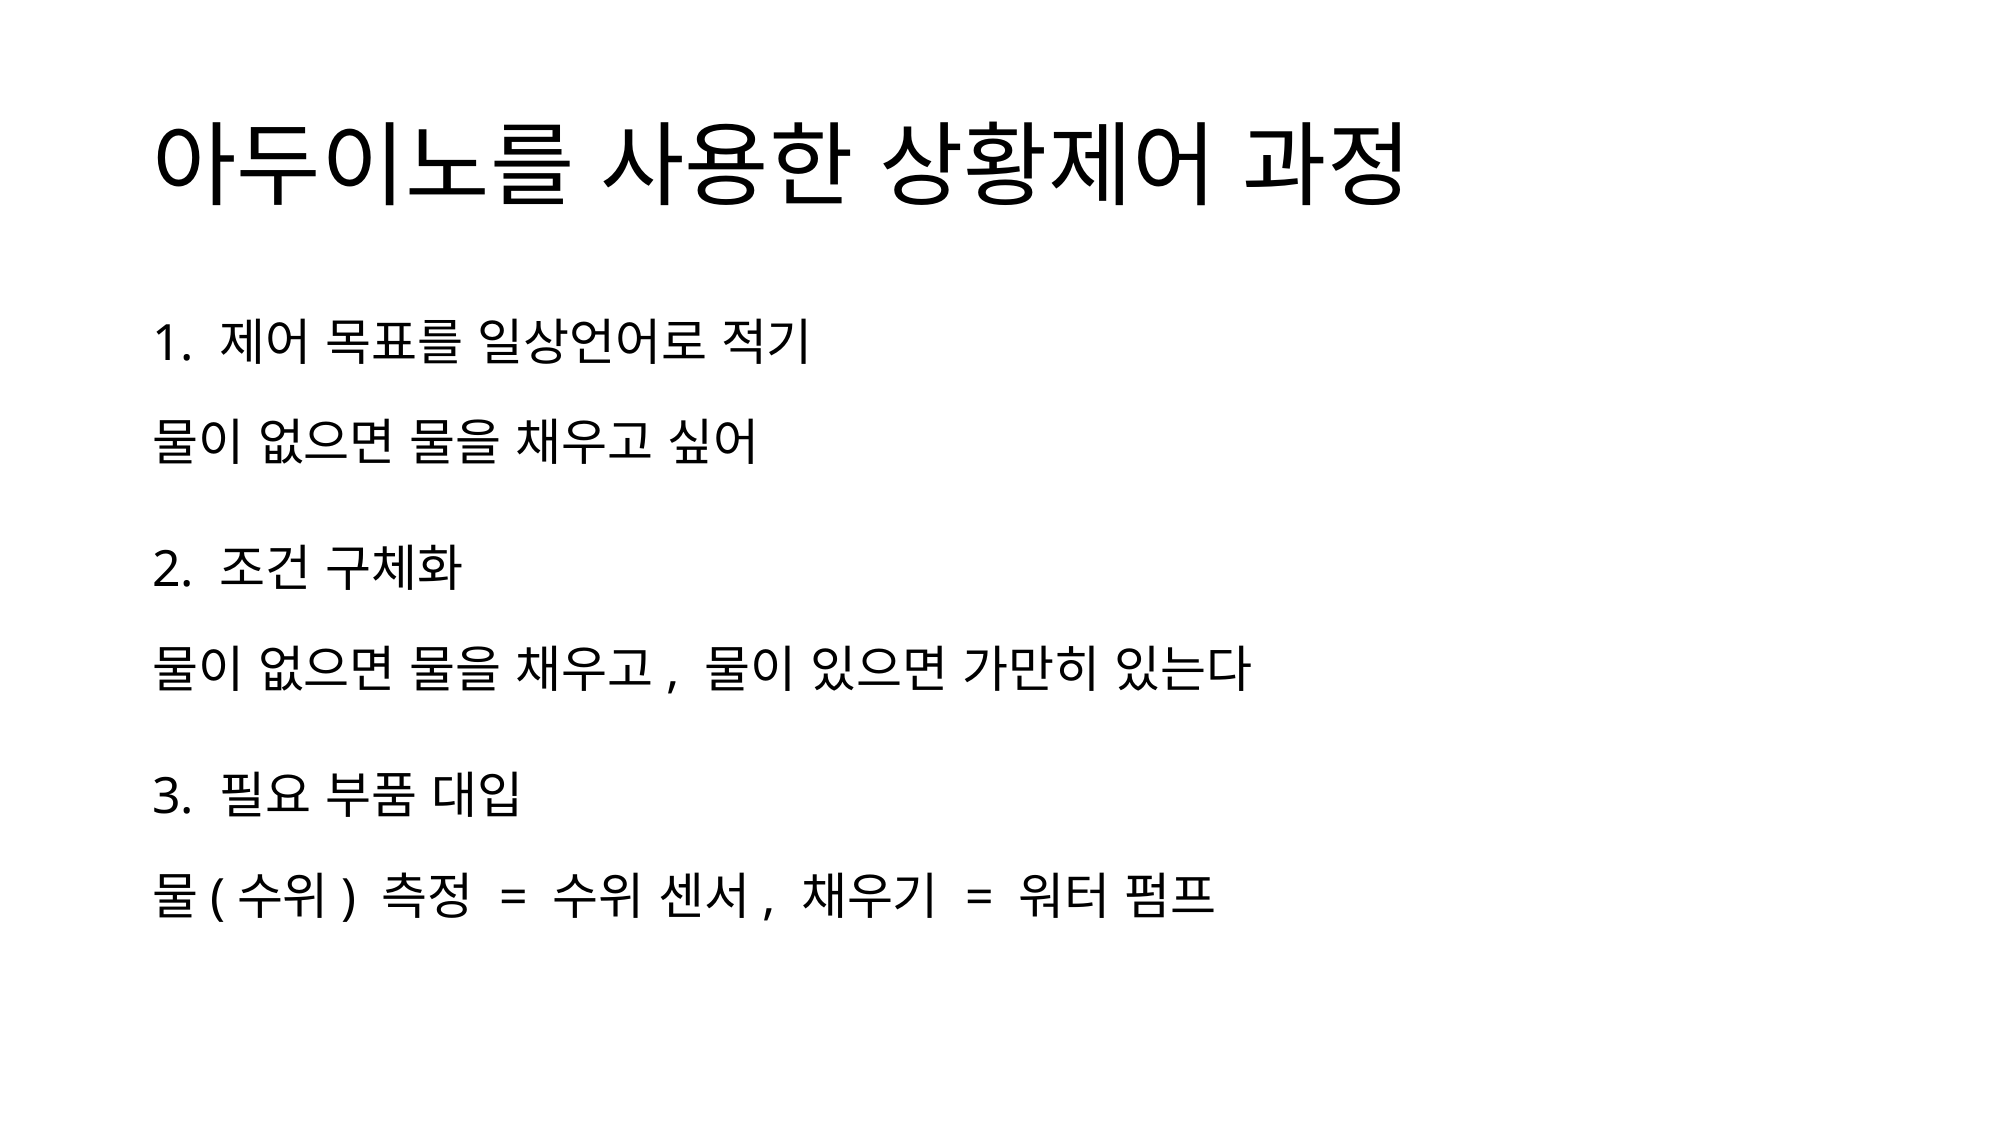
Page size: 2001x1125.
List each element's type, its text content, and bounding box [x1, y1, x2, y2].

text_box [136, 529, 1361, 707]
title 아두이노를 사용한 상황제어 과정 [137, 59, 1863, 278]
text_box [136, 302, 1361, 480]
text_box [136, 755, 1361, 934]
